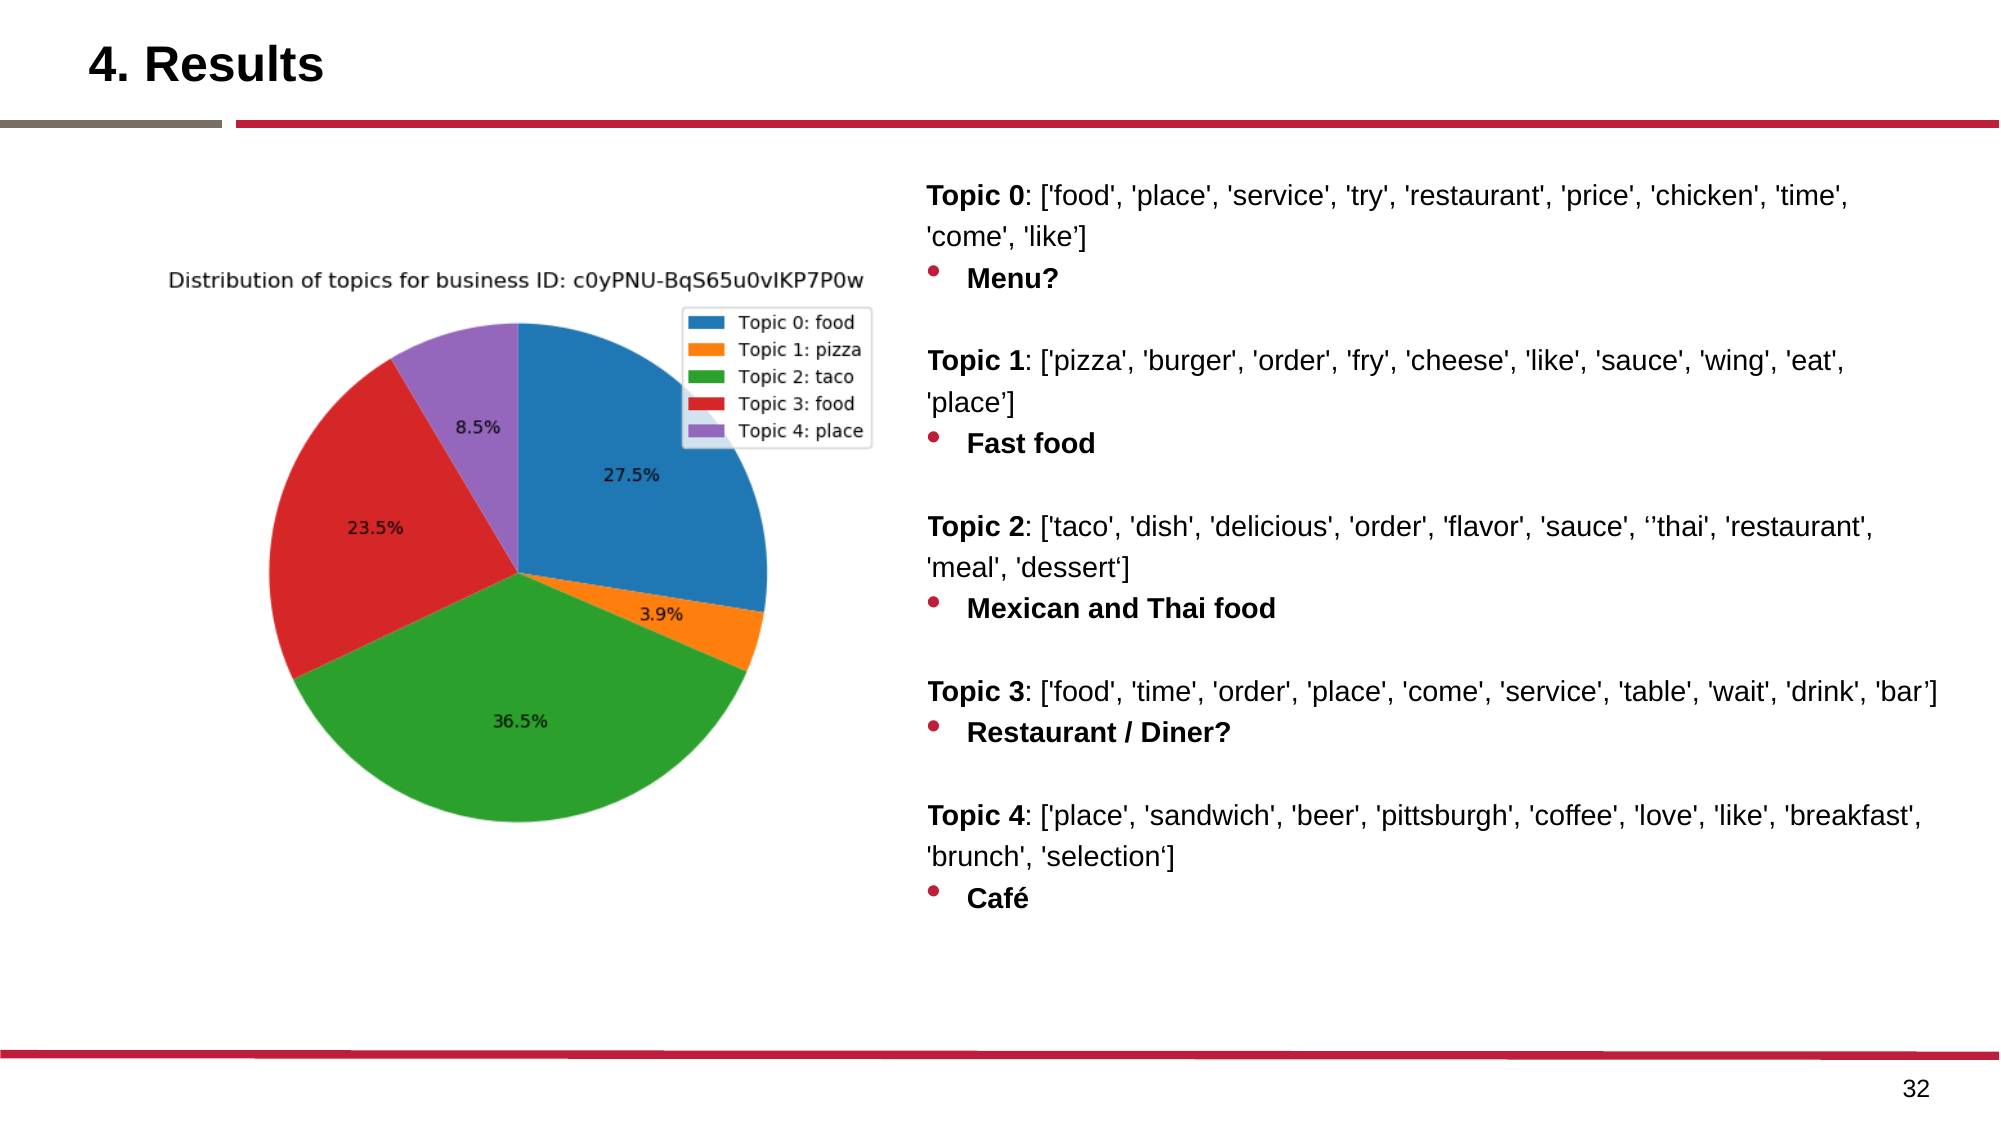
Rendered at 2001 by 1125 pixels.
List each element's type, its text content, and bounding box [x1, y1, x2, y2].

picture [104, 227, 929, 872]
list Topic 0: ['food', 'place', 'service', 'try', 'restaurant', 'price', 'chicken', 'time', 'come', 'like’] Menu? Topic 1: ['pizza', 'burger', 'order', 'fry', 'cheese', 'like', 'sauce', 'wing', 'eat', 'place’] Fast food Topic 2: ['taco', 'dish', 'delicious', 'order', 'flavor', 'sauce', ‘’thai', 'restaurant', 'meal', 'dessert‘] Mexican and Thai food Topic 3: ['food', 'time', 'order', 'place', 'come', 'service', 'table', 'wait', 'drink', 'bar’] Restaurant / Diner? Topic 4: ['place', 'sandwich', 'beer', 'pittsburgh', 'coffee', 'love', 'like', 'breakfast', 'brunch', 'selection‘] Café [920, 164, 1948, 973]
title 4. Results [82, 19, 1925, 104]
slide_number 32 [1885, 1066, 1948, 1109]
